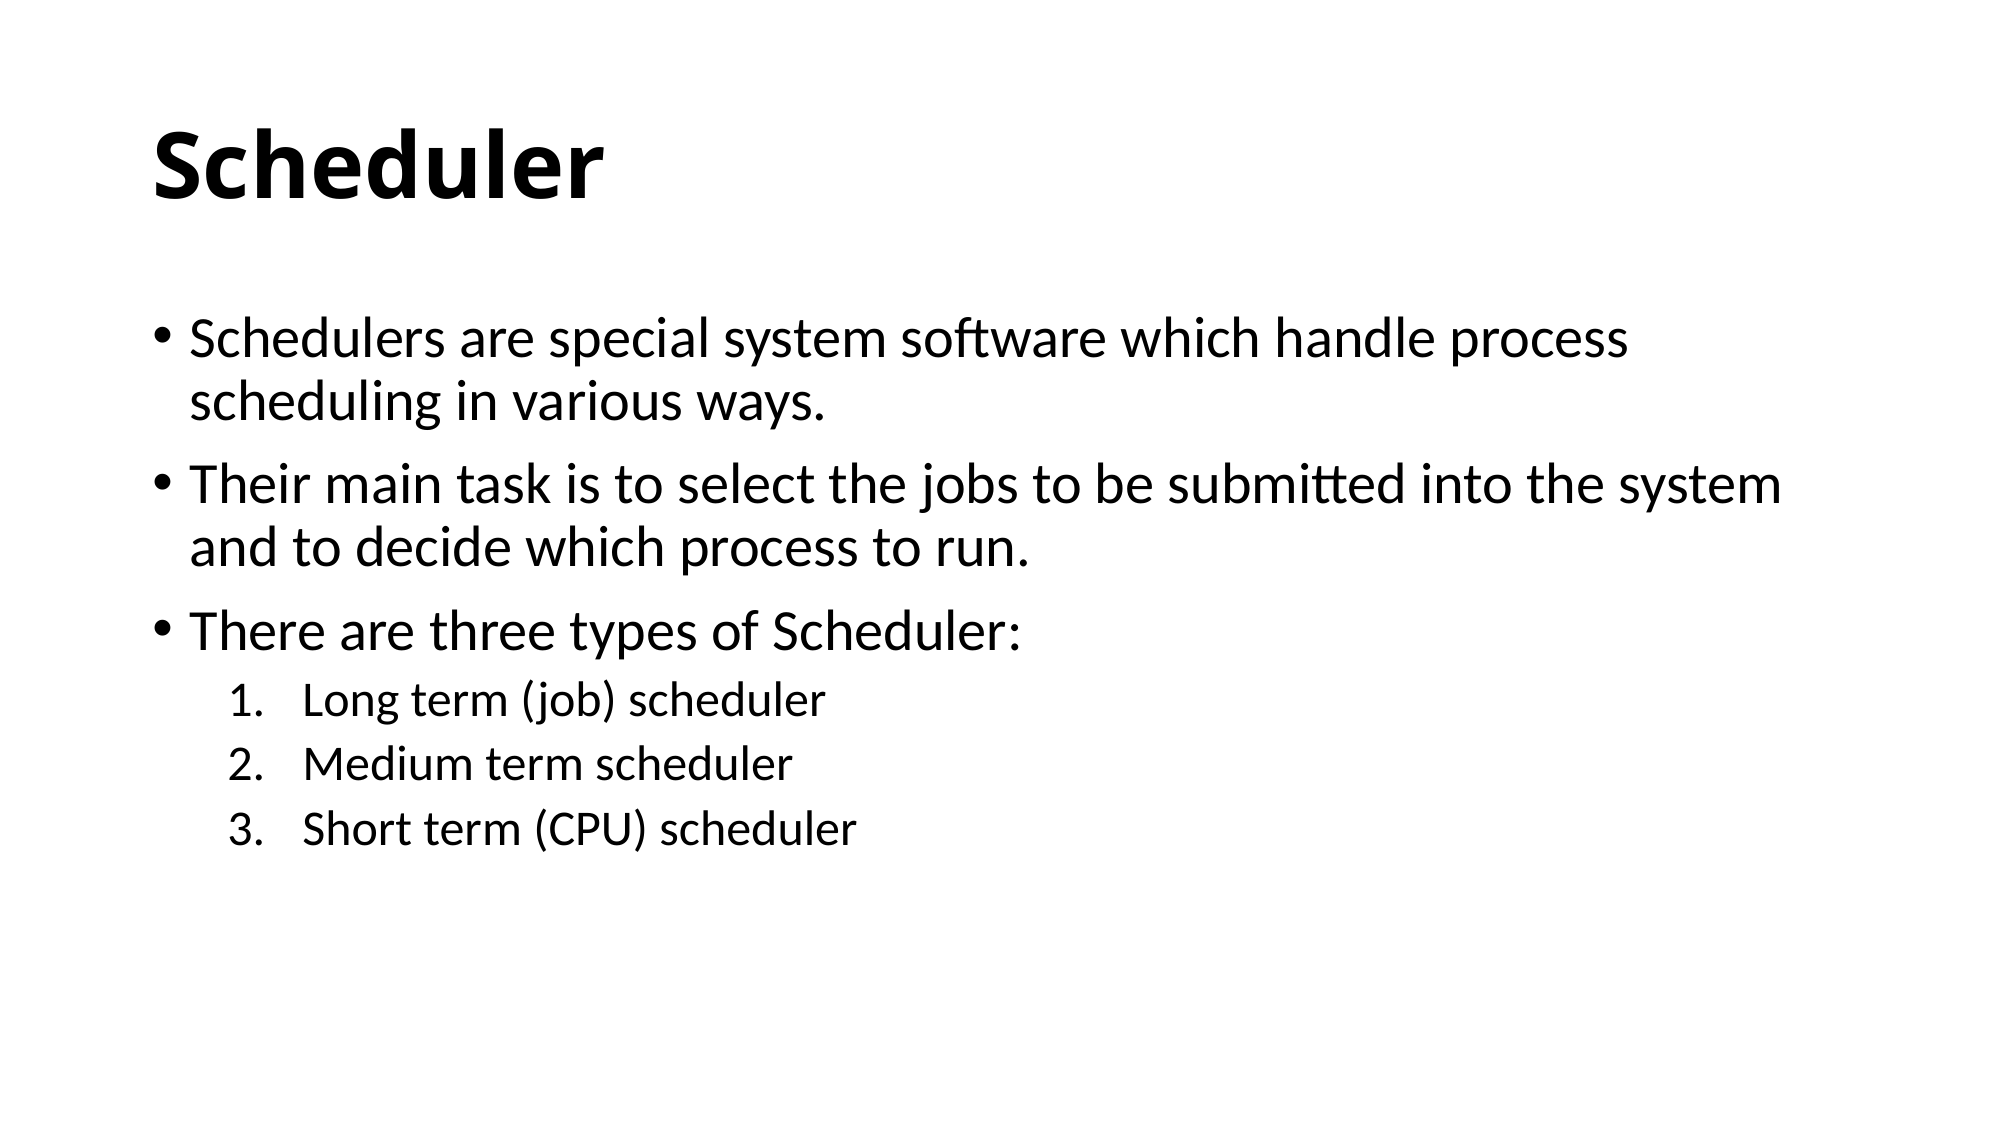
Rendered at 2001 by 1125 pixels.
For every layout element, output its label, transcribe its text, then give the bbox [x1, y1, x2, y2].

list Schedulers are special system software which handle process scheduling in various ways. Their main task is to select the jobs to be submitted into the system and to decide which process to run. There are three types of Scheduler: Long term (job) scheduler Medium term scheduler Short term (CPU) scheduler [137, 299, 1863, 1014]
title Scheduler [137, 59, 1863, 278]
